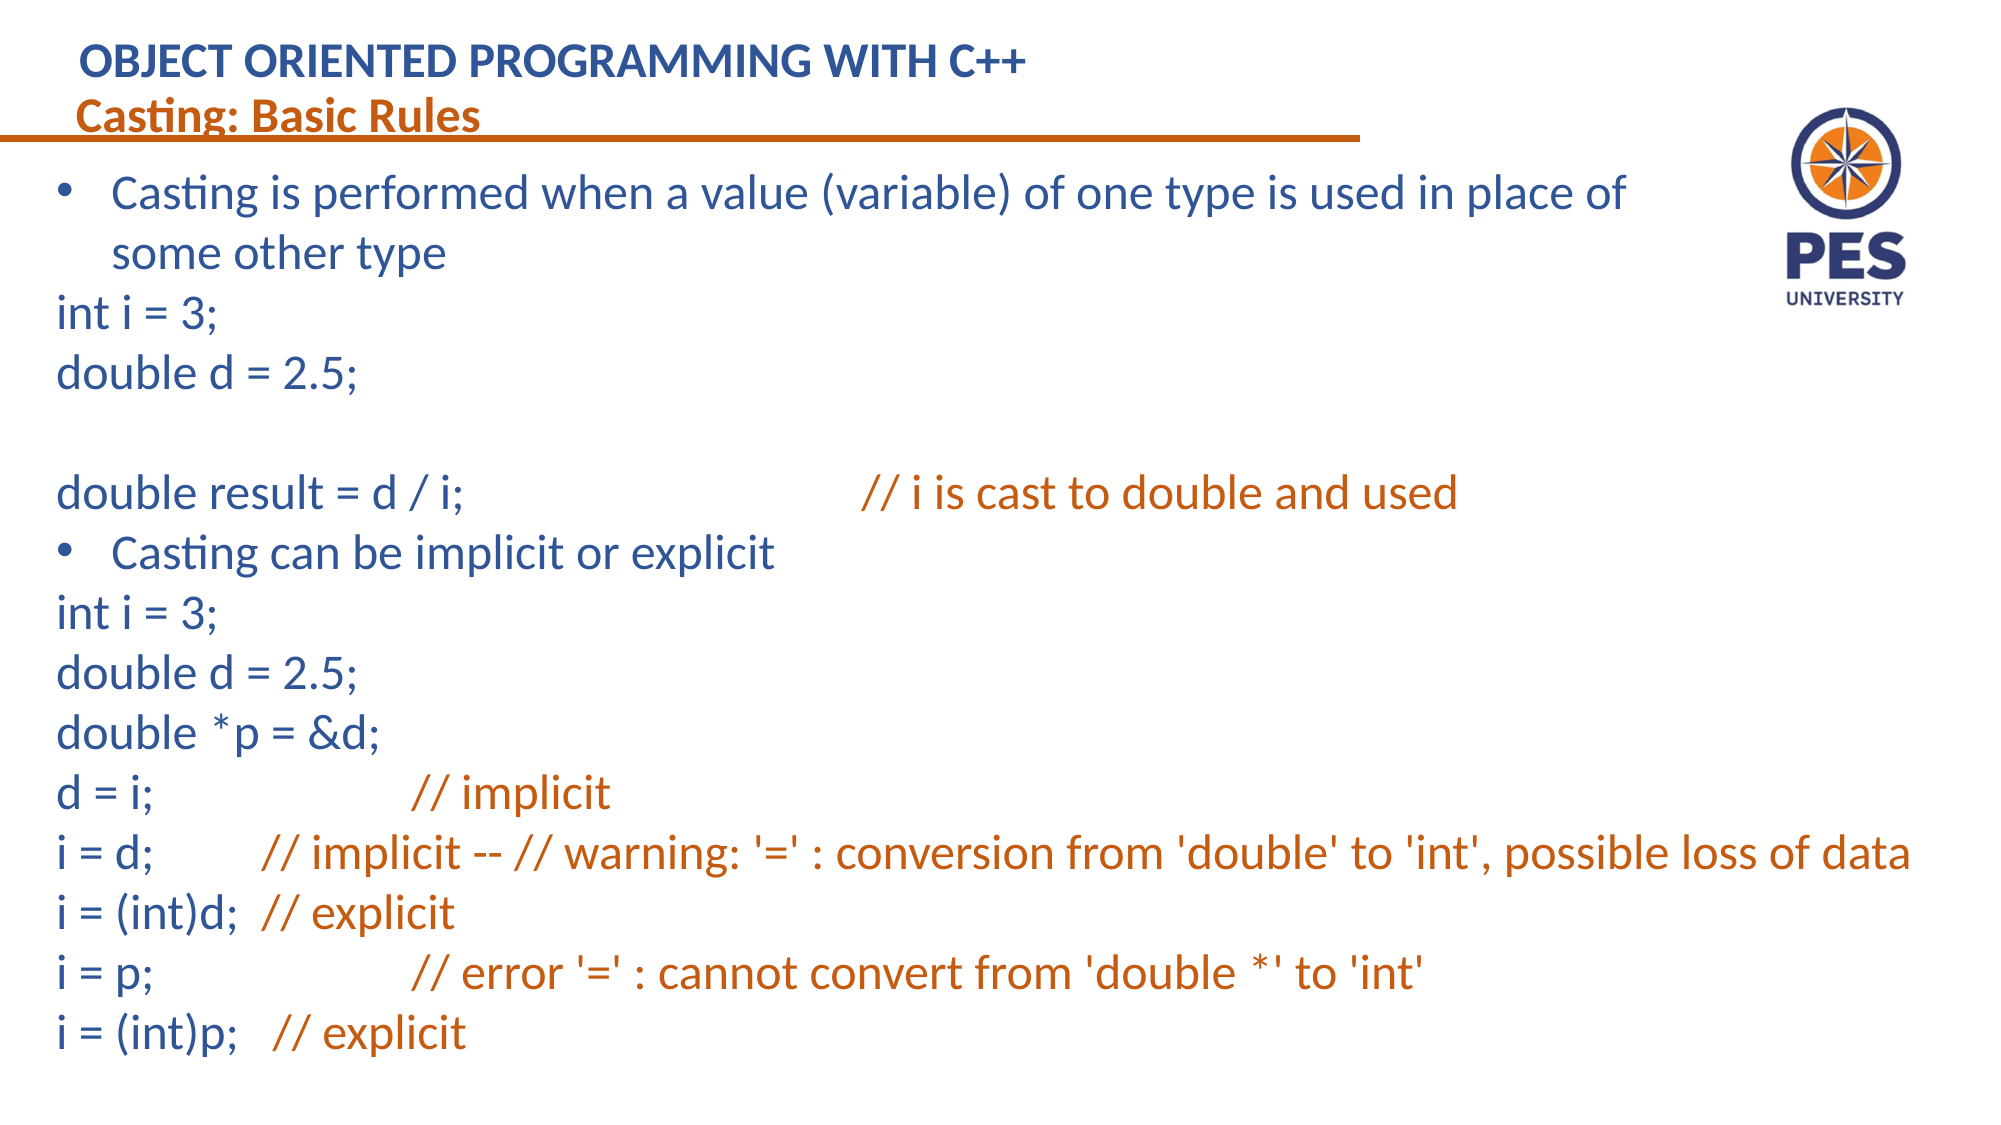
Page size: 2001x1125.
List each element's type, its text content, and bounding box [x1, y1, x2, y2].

picture [1773, 99, 1914, 309]
text_box Casting is performed when a value (variable) of one type is used in place of some other type int i = 3; double d = 2.5; double result = d / i; // i is cast to double and used Casting can be implicit or explicit int i = 3; double d = 2.5; double *p = &d; d = i; // implicit i = d; // implicit -- // warning: '=' : conversion from 'double' to 'int', possible loss of data i = (int)d; // explicit i = p; // error '=' : cannot convert from 'double *' to 'int' i = (int)p; // explicit [41, 151, 1953, 1067]
text_box OBJECT ORIENTED PROGRAMMING WITH C++ [64, 19, 1295, 95]
text_box Casting: Basic Rules [61, 74, 1453, 150]
